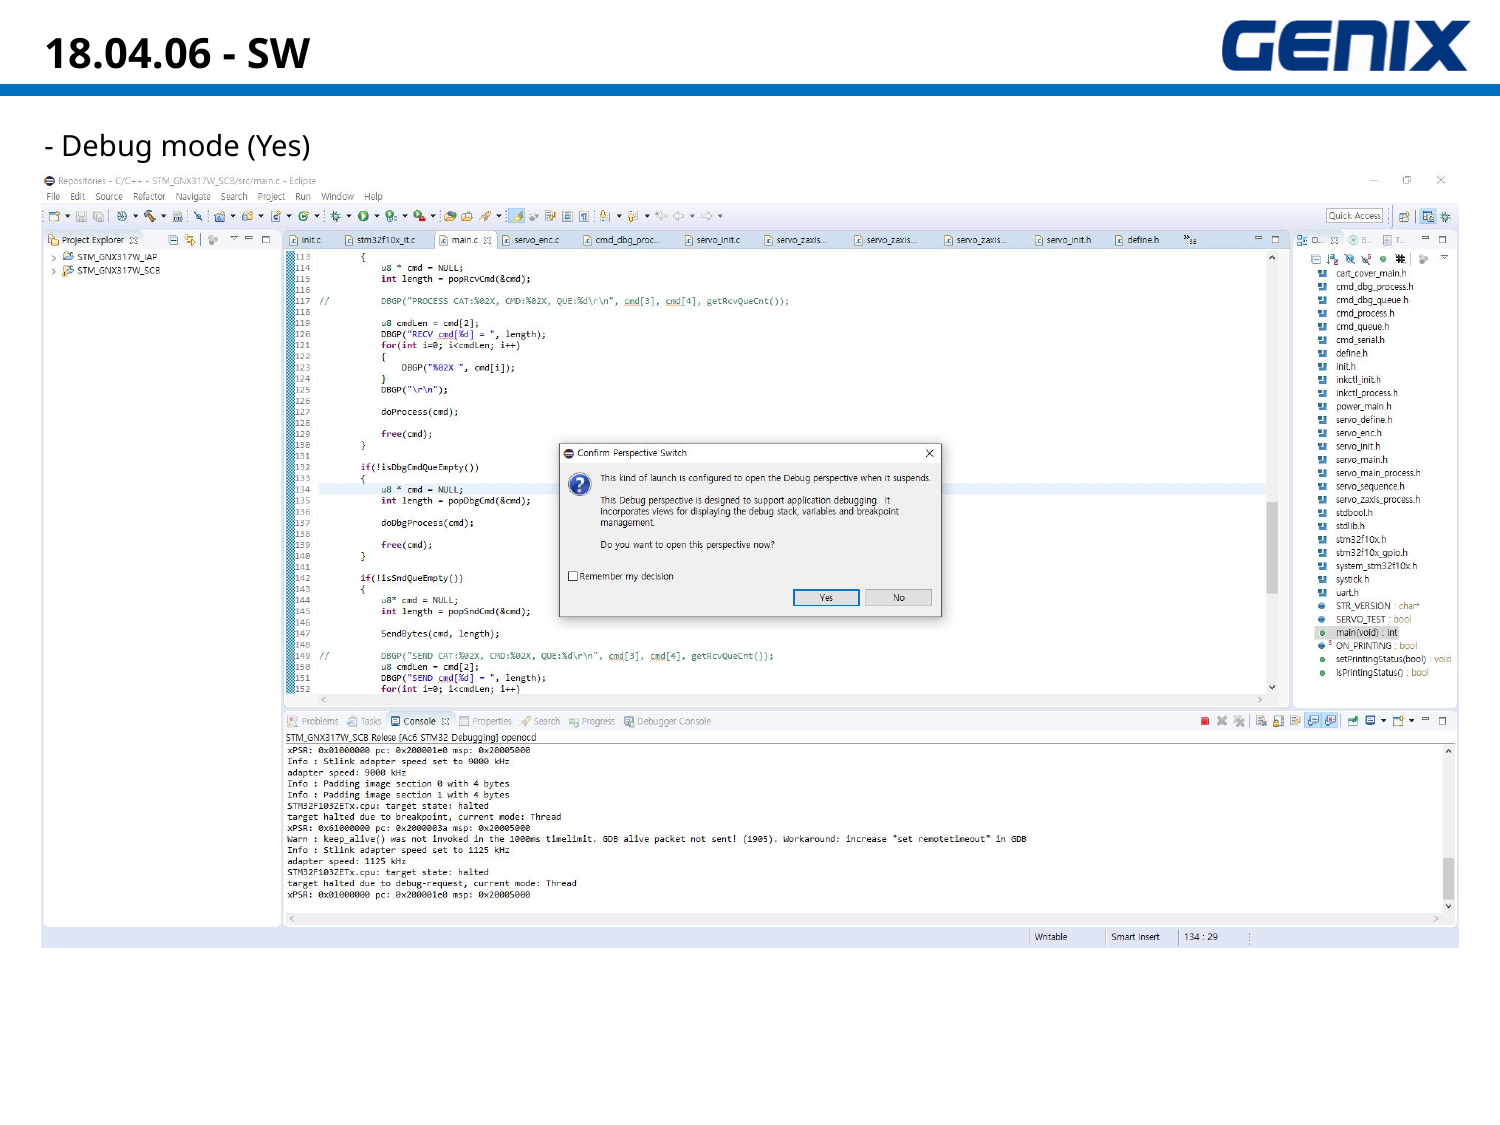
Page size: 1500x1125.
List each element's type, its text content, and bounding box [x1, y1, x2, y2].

picture [41, 172, 1459, 948]
title 18.04.06 - SW [29, 19, 1211, 84]
text_box - Debug mode (Yes) [29, 84, 1412, 315]
picture [1222, 20, 1471, 71]
